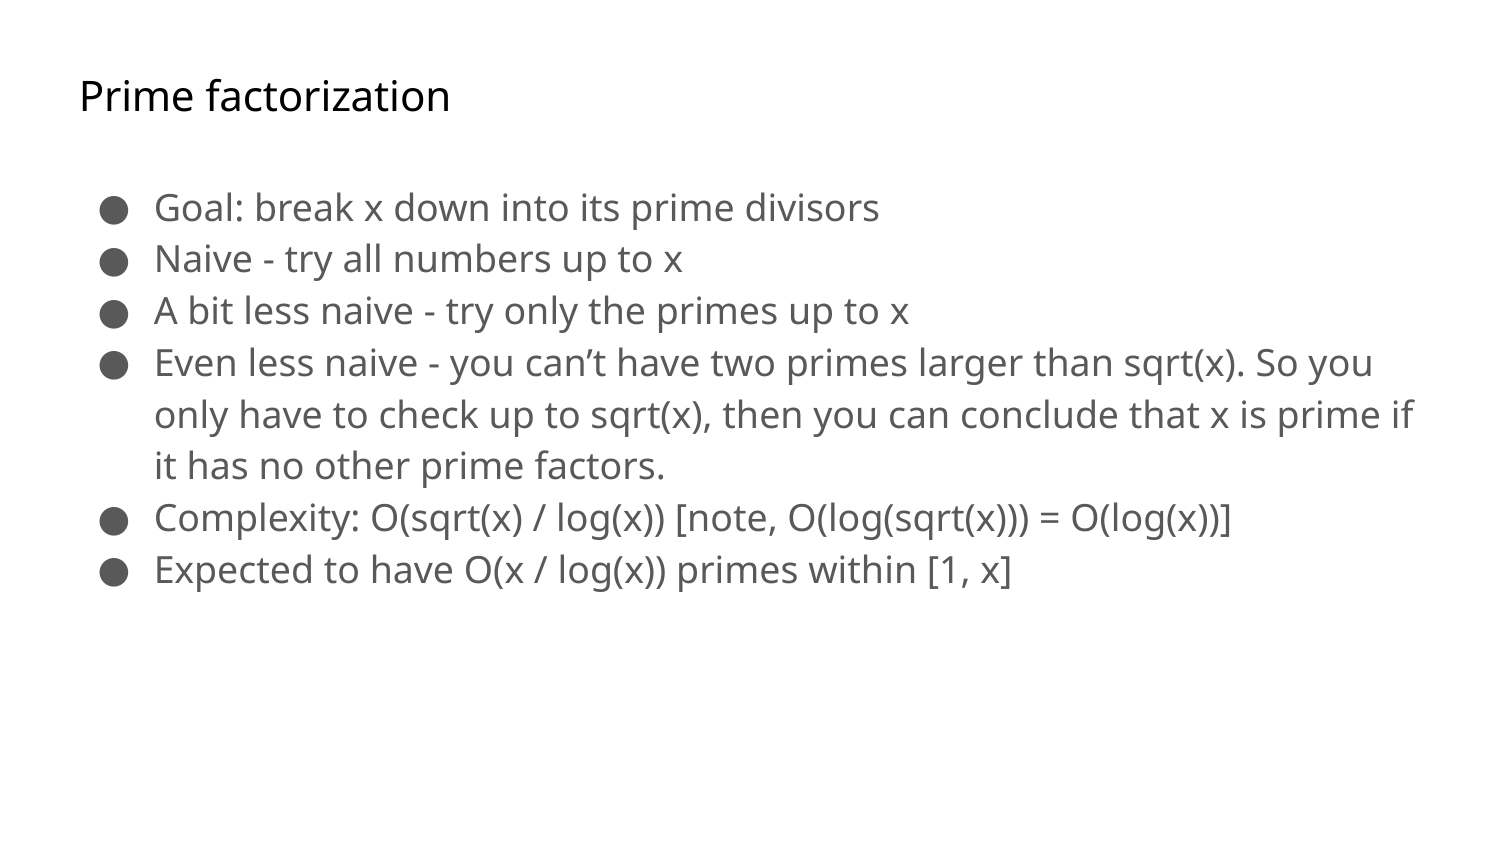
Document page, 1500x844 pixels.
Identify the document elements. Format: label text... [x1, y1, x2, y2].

list Goal: break x down into its prime divisors Naive - try all numbers up to x A bit less naive - try only the primes up to x Even less naive - you can’t have two primes larger than sqrt(x). So you only have to check up to sqrt(x), then you can conclude that x is prime if it has no other prime factors. Complexity: O(sqrt(x) / log(x)) [note, O(log(sqrt(x))) = O(log(x))] Expected to have O(x / log(x)) primes within [1, x] [63, 161, 1447, 645]
title Prime factorization [63, 54, 1267, 136]
